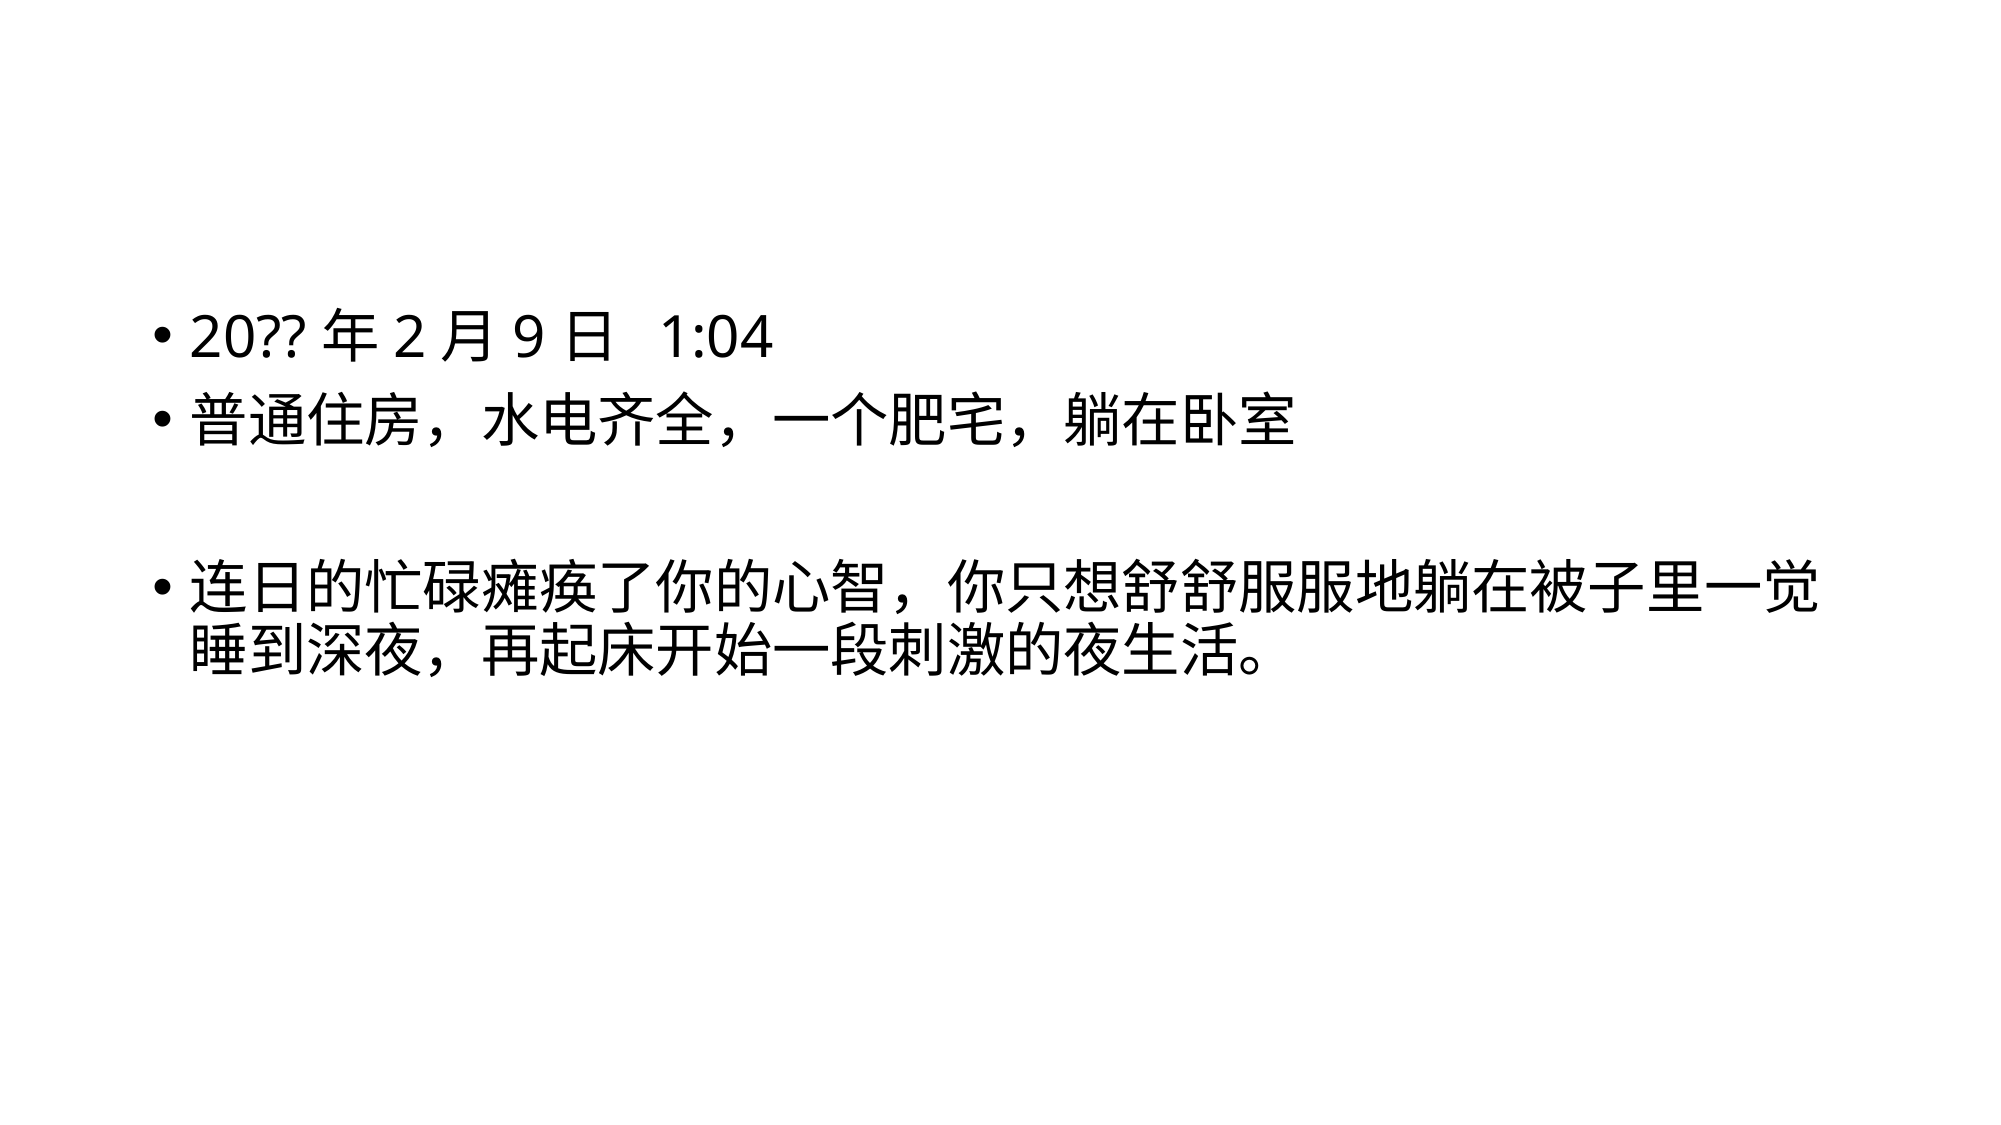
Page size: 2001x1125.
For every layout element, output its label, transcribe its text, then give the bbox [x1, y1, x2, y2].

list 20??年2月9日 1:04 普通住房，水电齐全，一个肥宅，躺在卧室 连日的忙碌瘫痪了你的心智，你只想舒舒服服地躺在被子里一觉睡到深夜，再起床开始一段刺激的夜生活。 [137, 299, 1863, 1014]
